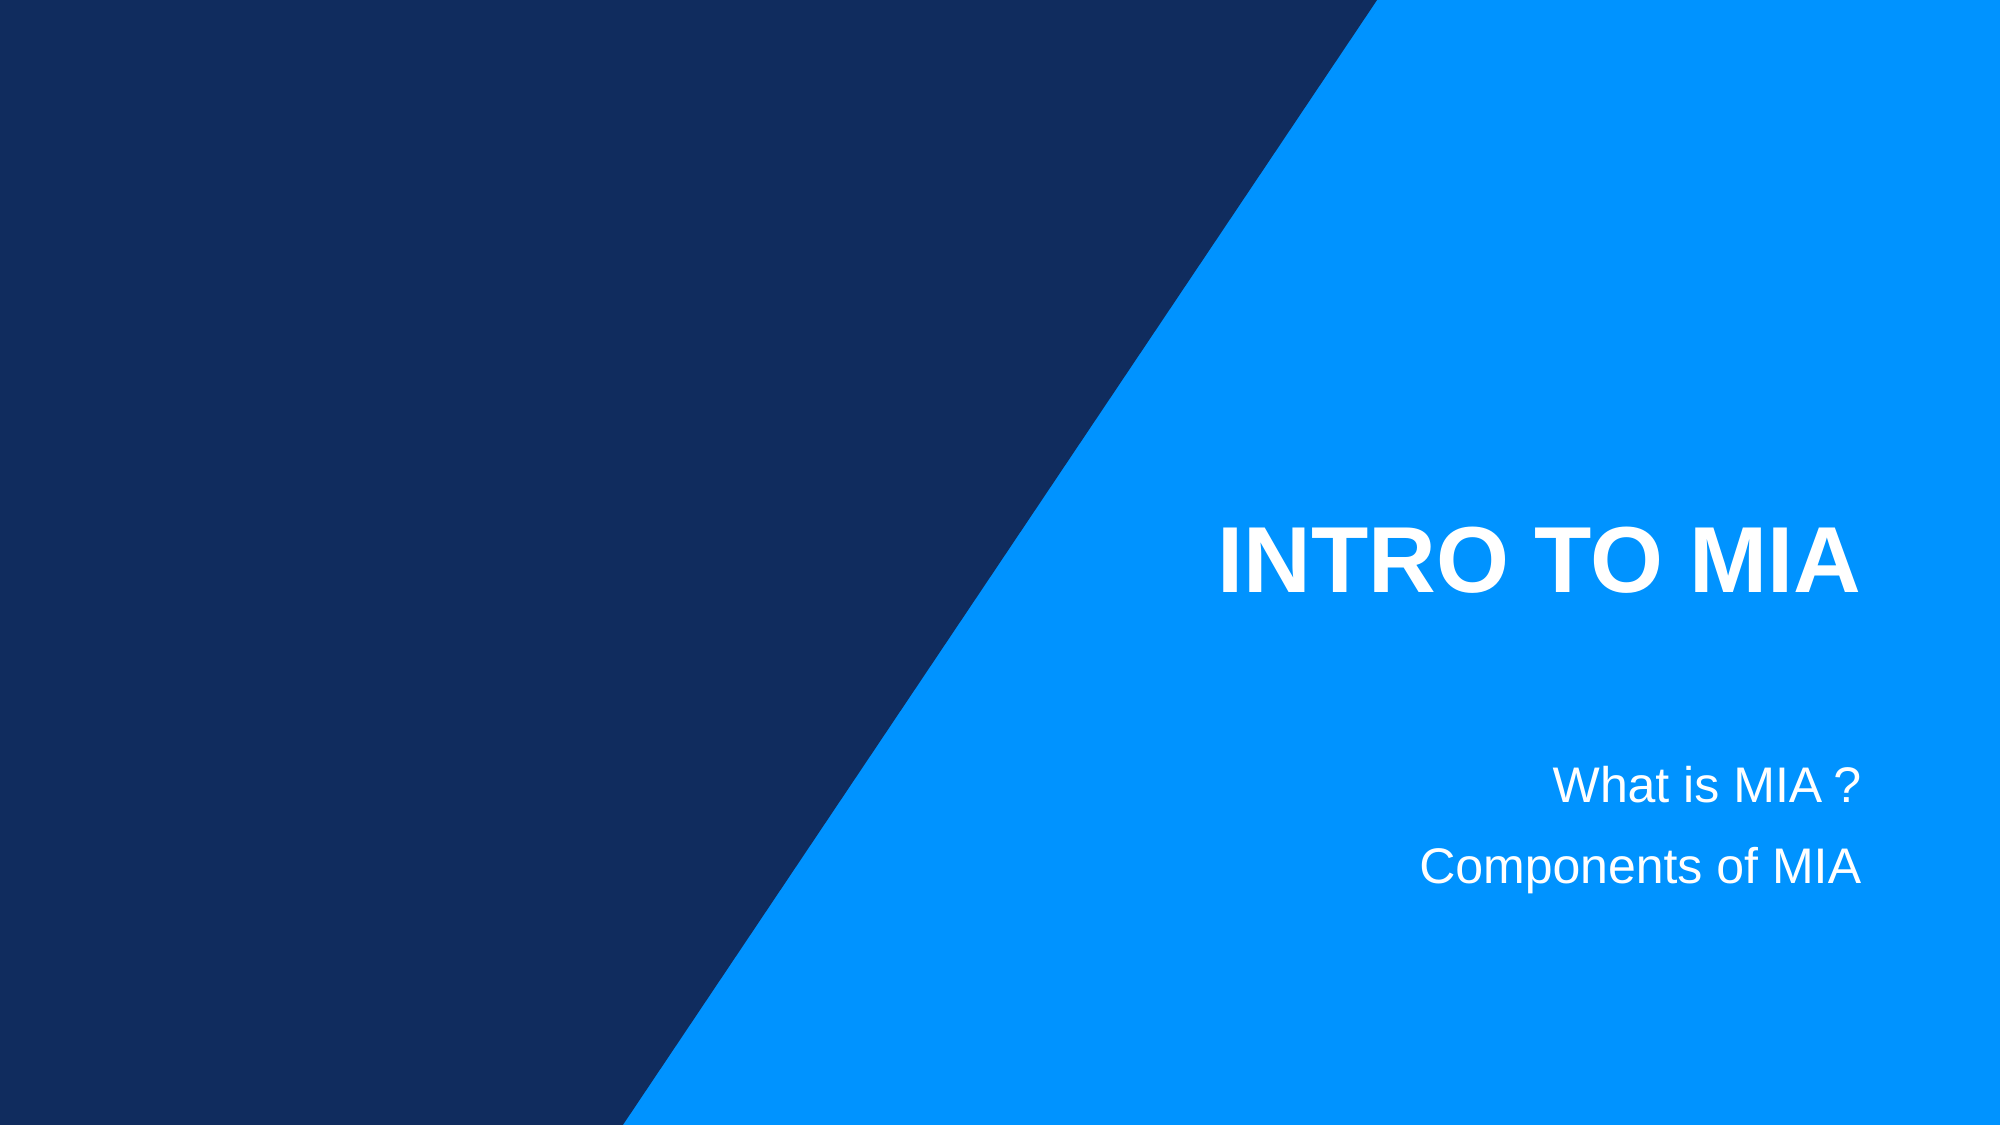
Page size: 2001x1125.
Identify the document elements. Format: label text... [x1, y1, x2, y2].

list What is MIA ? Components of MIA [136, 752, 1862, 999]
title Intro TO MIA [136, 389, 1862, 736]
